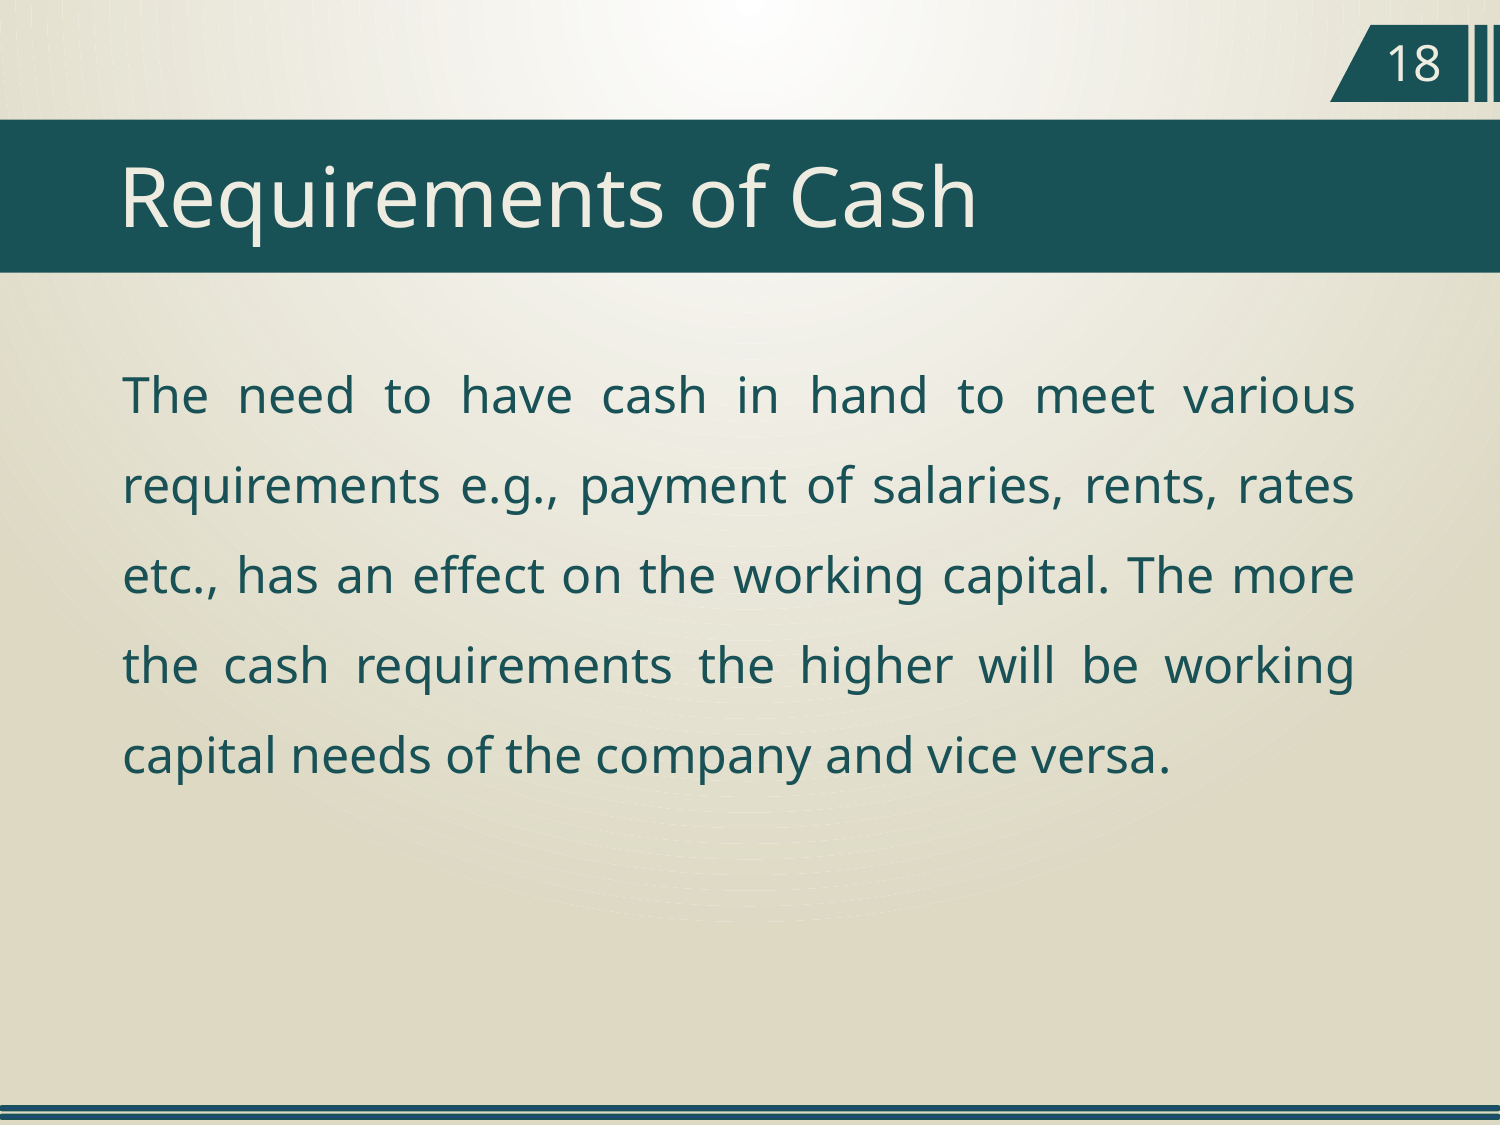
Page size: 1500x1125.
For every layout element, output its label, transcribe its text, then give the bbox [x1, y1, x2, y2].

text_box Requirements of Cash [103, 136, 1378, 252]
text_box 18 [1370, 24, 1464, 100]
text_box The need to have cash in hand to meet various requirements e.g., payment of salaries, rents, rates etc., has an effect on the working capital. The more the cash requirements the higher will be working capital needs of the company and vice versa. [107, 325, 1372, 791]
